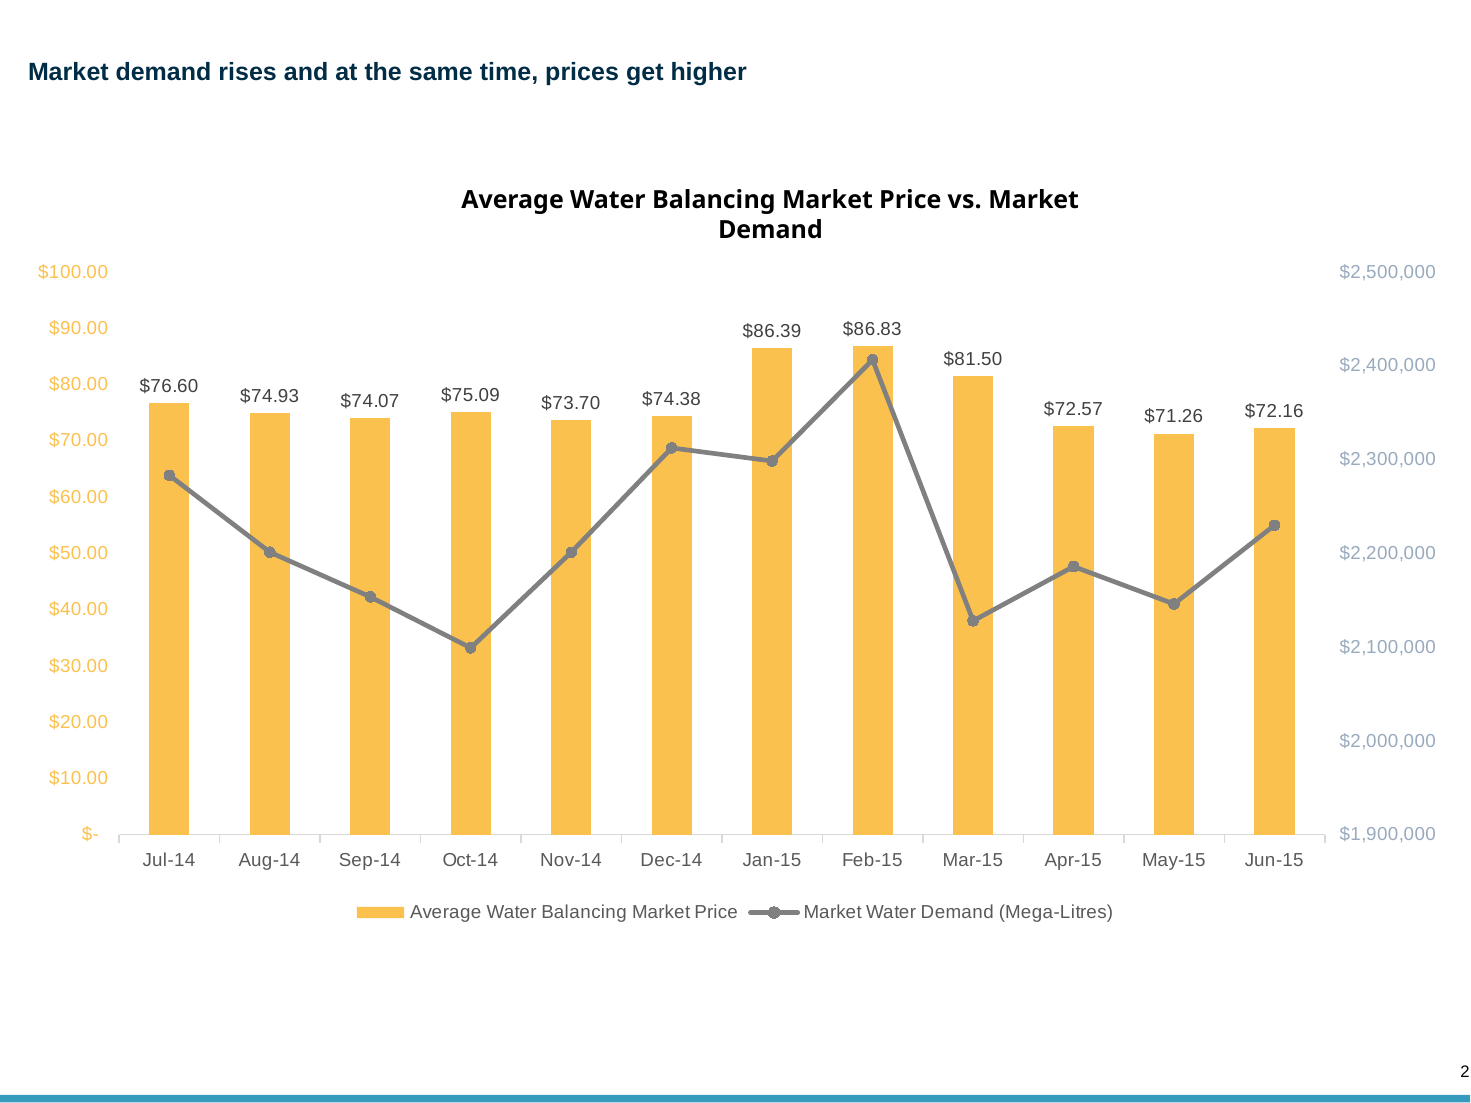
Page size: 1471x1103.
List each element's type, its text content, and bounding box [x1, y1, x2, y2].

text_box Average Water Balancing Market Price vs. Market Demand [403, 176, 1139, 245]
chart [4, 246, 1466, 930]
title Market demand rises and at the same time, prices get higher [28, 55, 1462, 87]
